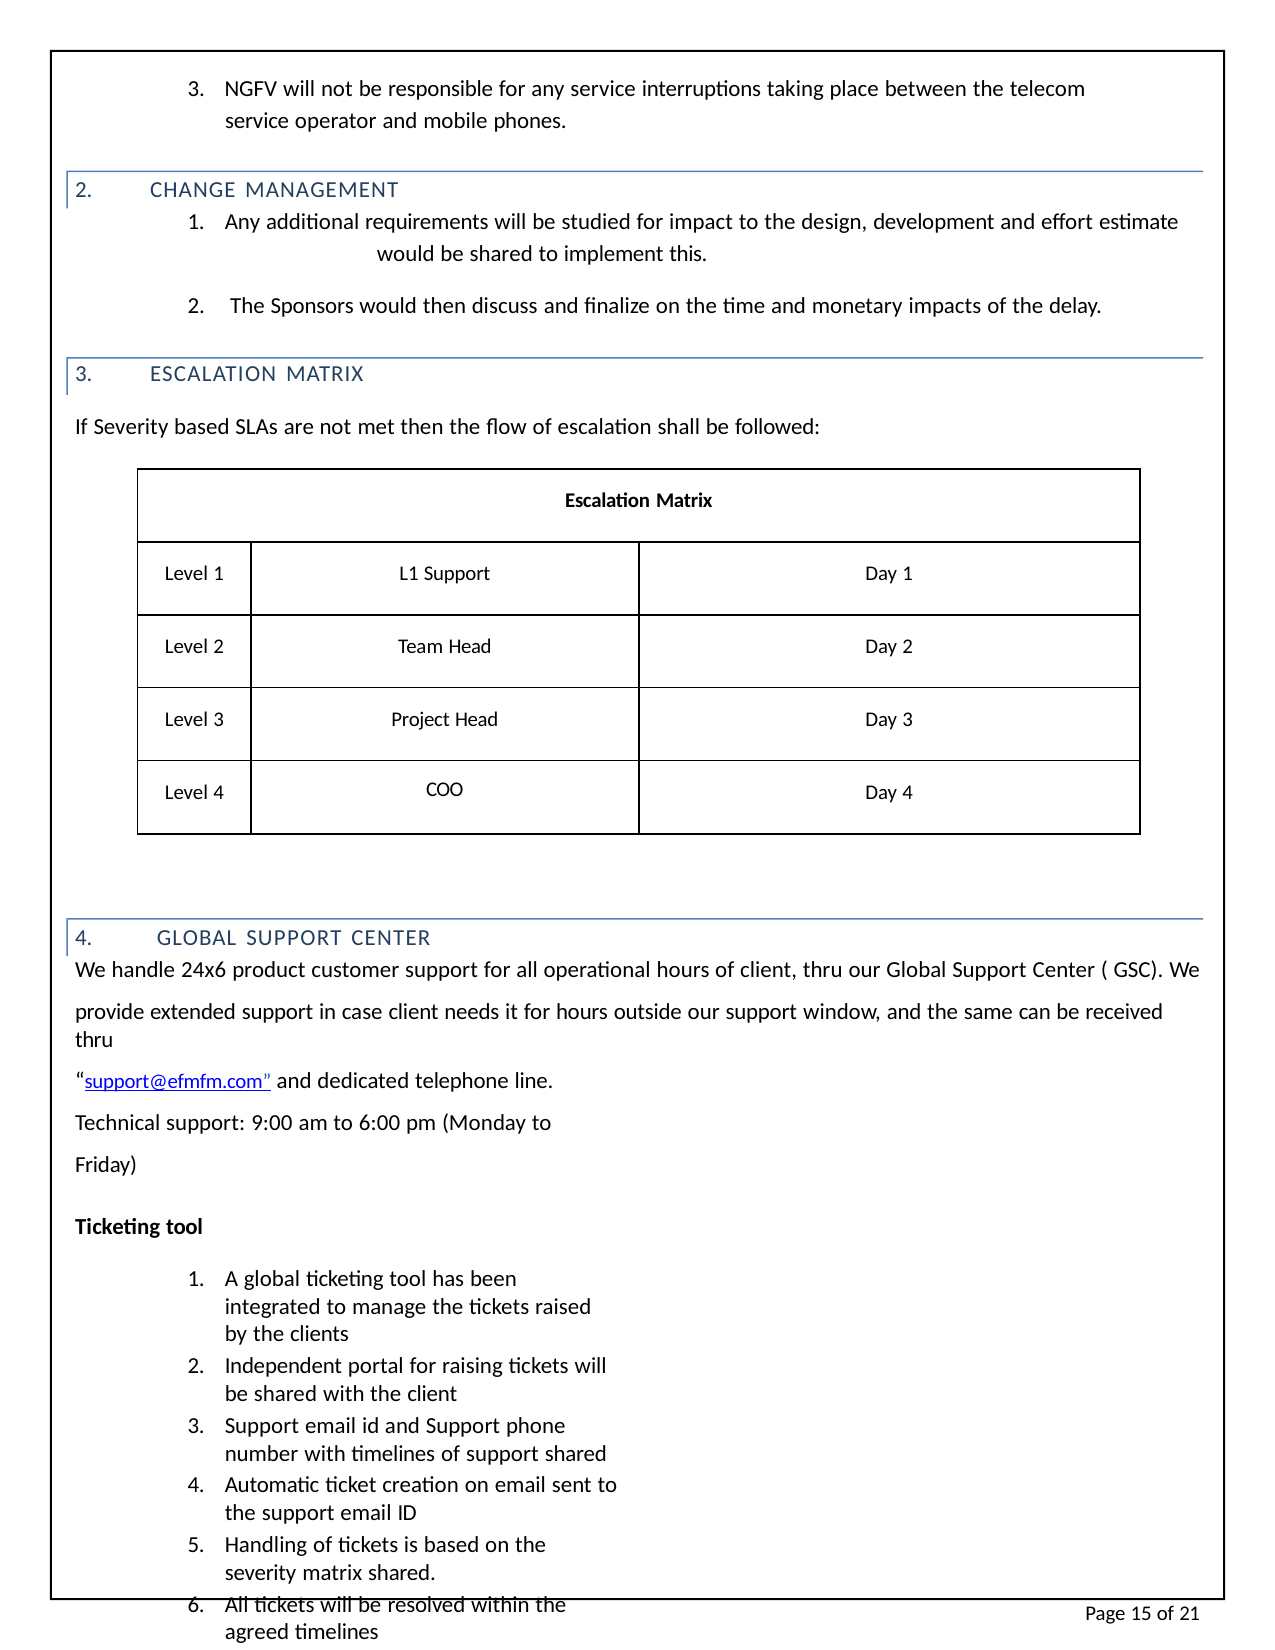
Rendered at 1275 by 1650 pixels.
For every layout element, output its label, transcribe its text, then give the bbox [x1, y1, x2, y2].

text_box [66, 170, 72, 209]
text_box GLOBAL SUPPORT CENTER We handle 24x6 product customer support for all operational hours of client, thru our Global Support Center ( GSC). We provide extended support in case client needs it for hours outside our support window, and the same can be received thru “support@efmfm.com” and dedicated telephone line. Technical support: 9:00 am to 6:00 pm (Monday to Friday) Ticketing tool A global ticketing tool has been integrated to manage the tickets raised by the clients Independent portal for raising tickets will be shared with the client Support email id and Support phone number with timelines of support shared Automatic ticket creation on email sent to the support email ID Handling of tickets is based on the severity matrix shared. All tickets will be resolved within the agreed timelines Tickets will be closed post confirmation from the client [72, 1601, 1203, 1650]
table_header Escalation Matrix [138, 470, 1139, 541]
slide_number Page 10 of 21 [1083, 1602, 1203, 1650]
table_cell Project Head [252, 688, 638, 760]
table_cell Level 3 [138, 688, 250, 760]
table_cell L1 Support [252, 543, 638, 614]
table_cell Level 2 [138, 616, 250, 687]
table_cell COO [252, 761, 638, 833]
text_box [49, 49, 1226, 1601]
table_cell Day 1 [640, 543, 1139, 614]
table_cell Day 3 [640, 688, 1139, 760]
table_cell Team Head [252, 616, 638, 687]
table_cell Day 2 [640, 616, 1139, 687]
table_cell Level 4 [138, 761, 250, 833]
table_cell Day 4 [640, 761, 1139, 833]
table_cell Level 1 [138, 543, 250, 614]
text_box 3. NGFV will not be responsible for any service interruptions taking place between the telecom service operator and mobile phones. CHANGE MANAGEMENT Any additional requirements will be studied for impact to the design, development and effort estimate would be shared to implement this. The Sponsors would then discuss and finalize on the time and monetary impacts of the delay. ESCALATION MATRIX If Severity based SLAs are not met then the flow of escalation shall be followed: [72, 66, 1183, 439]
text_box GLOBAL SUPPORT CENTER We handle 24x6 product customer support for all operational hours of client, thru our Global Support Center ( GSC). We provide extended support in case client needs it for hours outside our support window, and the same can be received thru “support@efmfm.com” and dedicated telephone line. Technical support: 9:00 am to 6:00 pm (Monday to Friday) Ticketing tool A global ticketing tool has been integrated to manage the tickets raised by the clients Independent portal for raising tickets will be shared with the client Support email id and Support phone number with timelines of support shared Automatic ticket creation on email sent to the support email ID Handling of tickets is based on the severity matrix shared. All tickets will be resolved within the agreed timelines Tickets will be closed post confirmation from the client [72, 915, 1203, 1598]
